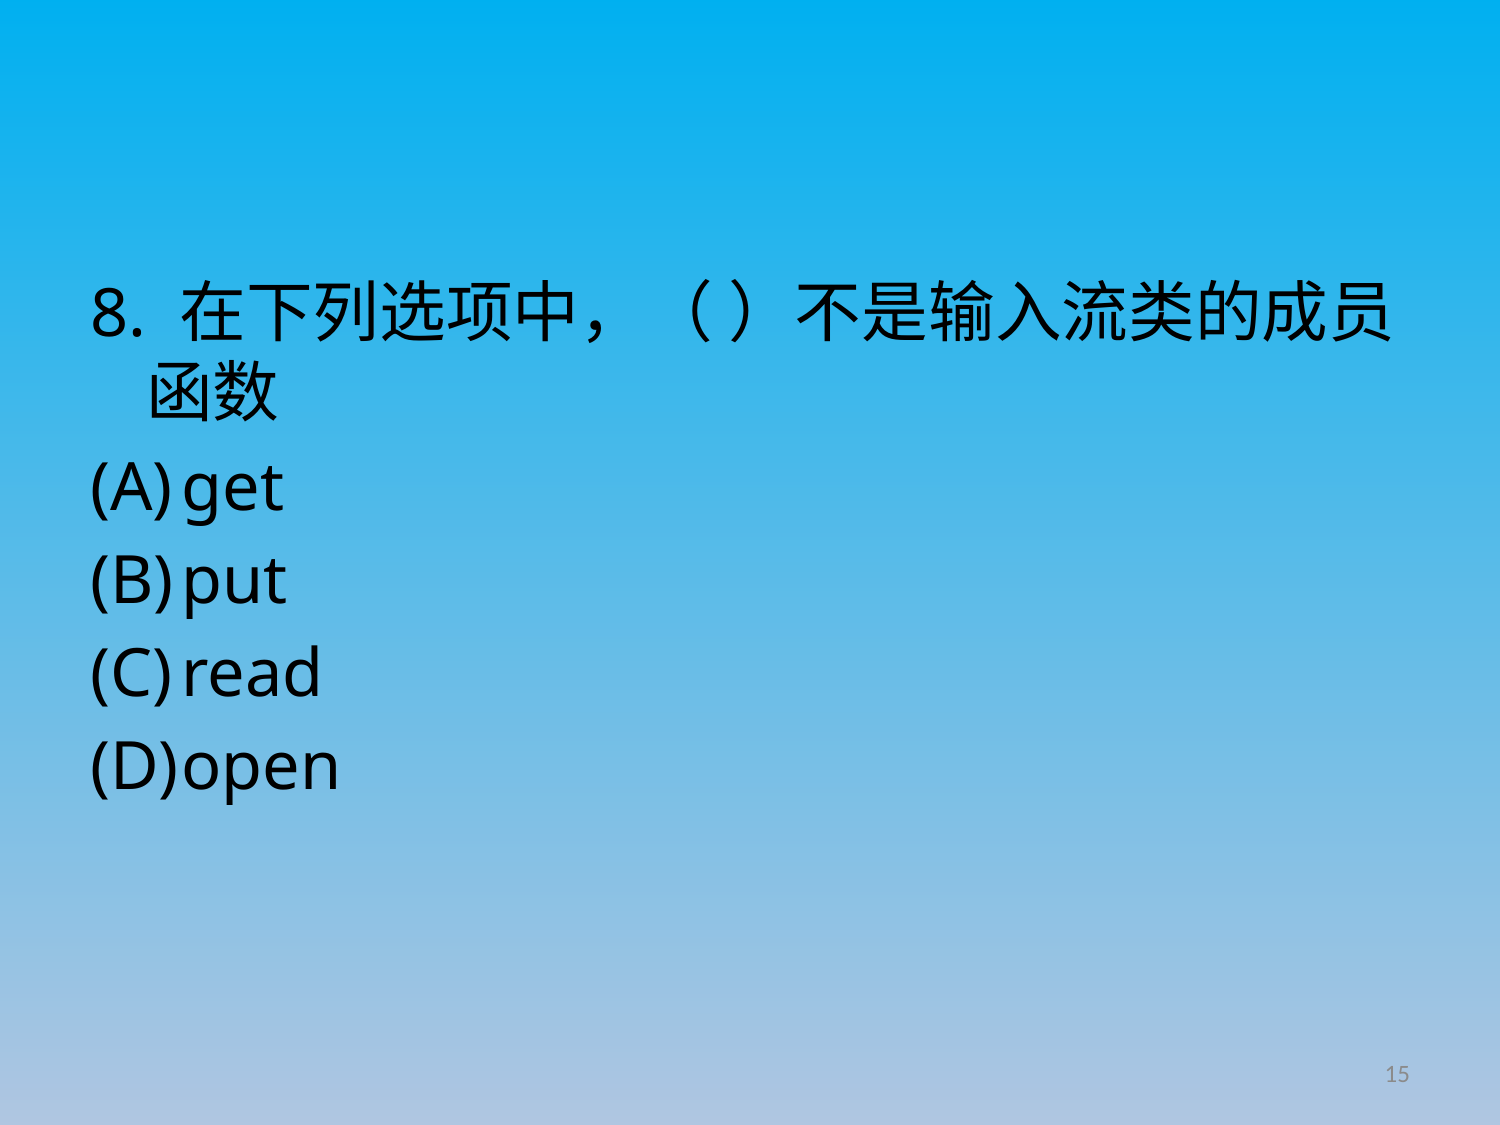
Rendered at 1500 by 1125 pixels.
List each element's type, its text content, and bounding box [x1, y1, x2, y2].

list 8. 在下列选项中，（ ）不是输入流类的成员函数 get put read open [75, 262, 1425, 1005]
slide_number 15 [1074, 1042, 1425, 1103]
